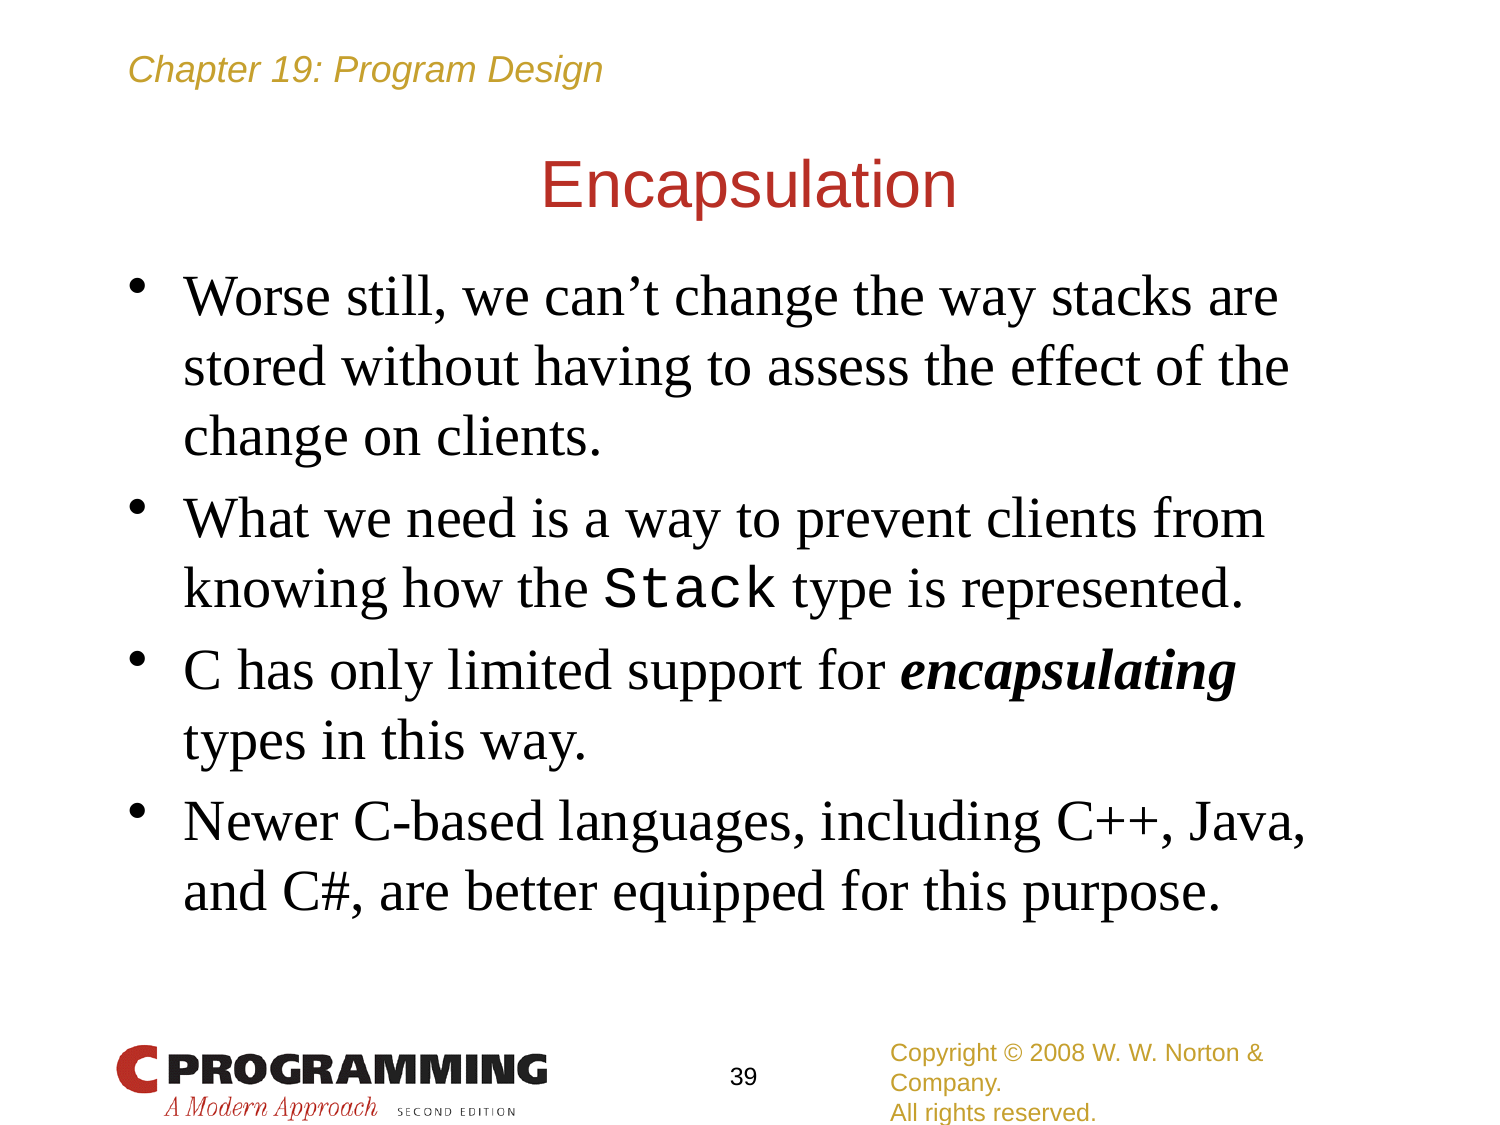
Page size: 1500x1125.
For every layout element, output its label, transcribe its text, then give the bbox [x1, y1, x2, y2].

picture [112, 1041, 550, 1123]
list Worse still, we can’t change the way stacks are stored without having to assess the effect of the change on clients. What we need is a way to prevent clients from knowing how the Stack type is represented. C has only limited support for encapsulating types in this way. Newer C-based languages, including C++, Java, and C#, are better equipped for this purpose. [112, 249, 1388, 1038]
slide_number 39 [687, 1049, 801, 1101]
title Encapsulation [112, 125, 1388, 238]
footer Copyright © 2008 W. W. Norton & Company. All rights reserved. [874, 1043, 1388, 1119]
